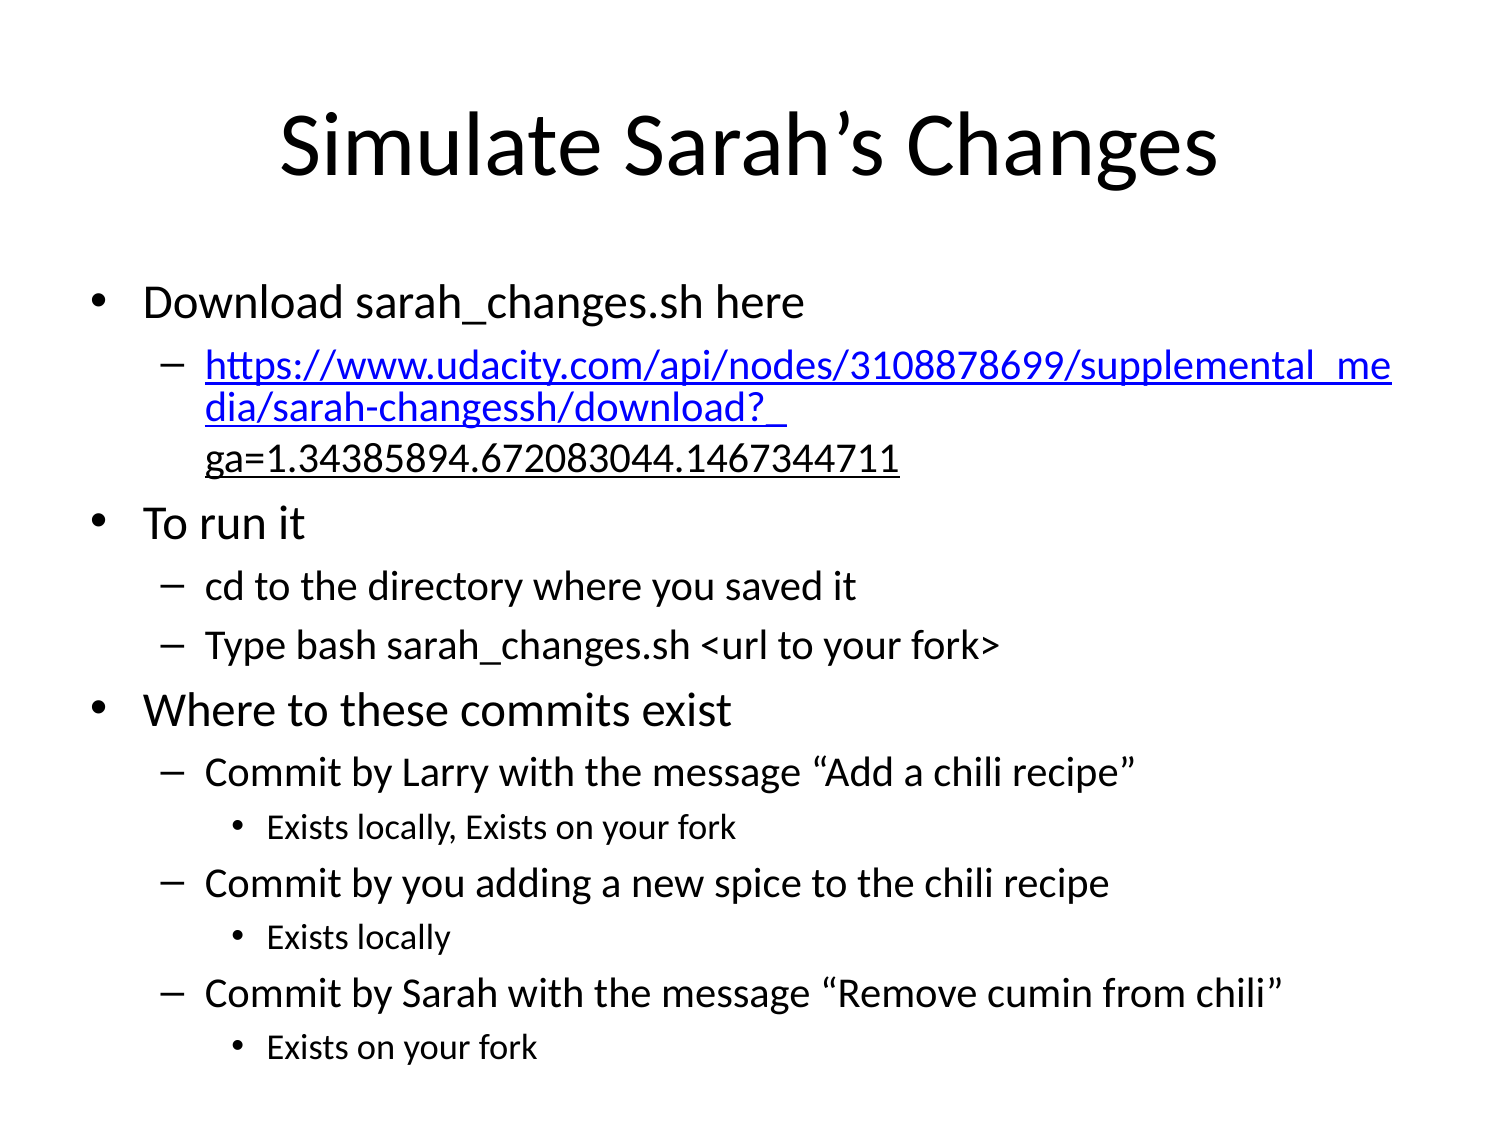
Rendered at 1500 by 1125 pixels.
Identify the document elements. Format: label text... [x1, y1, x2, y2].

title Simulate Sarah’s Changes [75, 45, 1425, 233]
list Download sarah_changes.sh here https://www.udacity.com/api/nodes/3108878699/supplemental_media/sarah-changessh/download?_ga=1.34385894.672083044.1467344711 To run it cd to the directory where you saved it Type bash sarah_changes.sh <url to your fork> Where to these commits exist Commit by Larry with the message “Add a chili recipe” Exists locally, Exists on your fork Commit by you adding a new spice to the chili recipe Exists locally Commit by Sarah with the message “Remove cumin from chili” Exists on your fork [75, 262, 1425, 1038]
